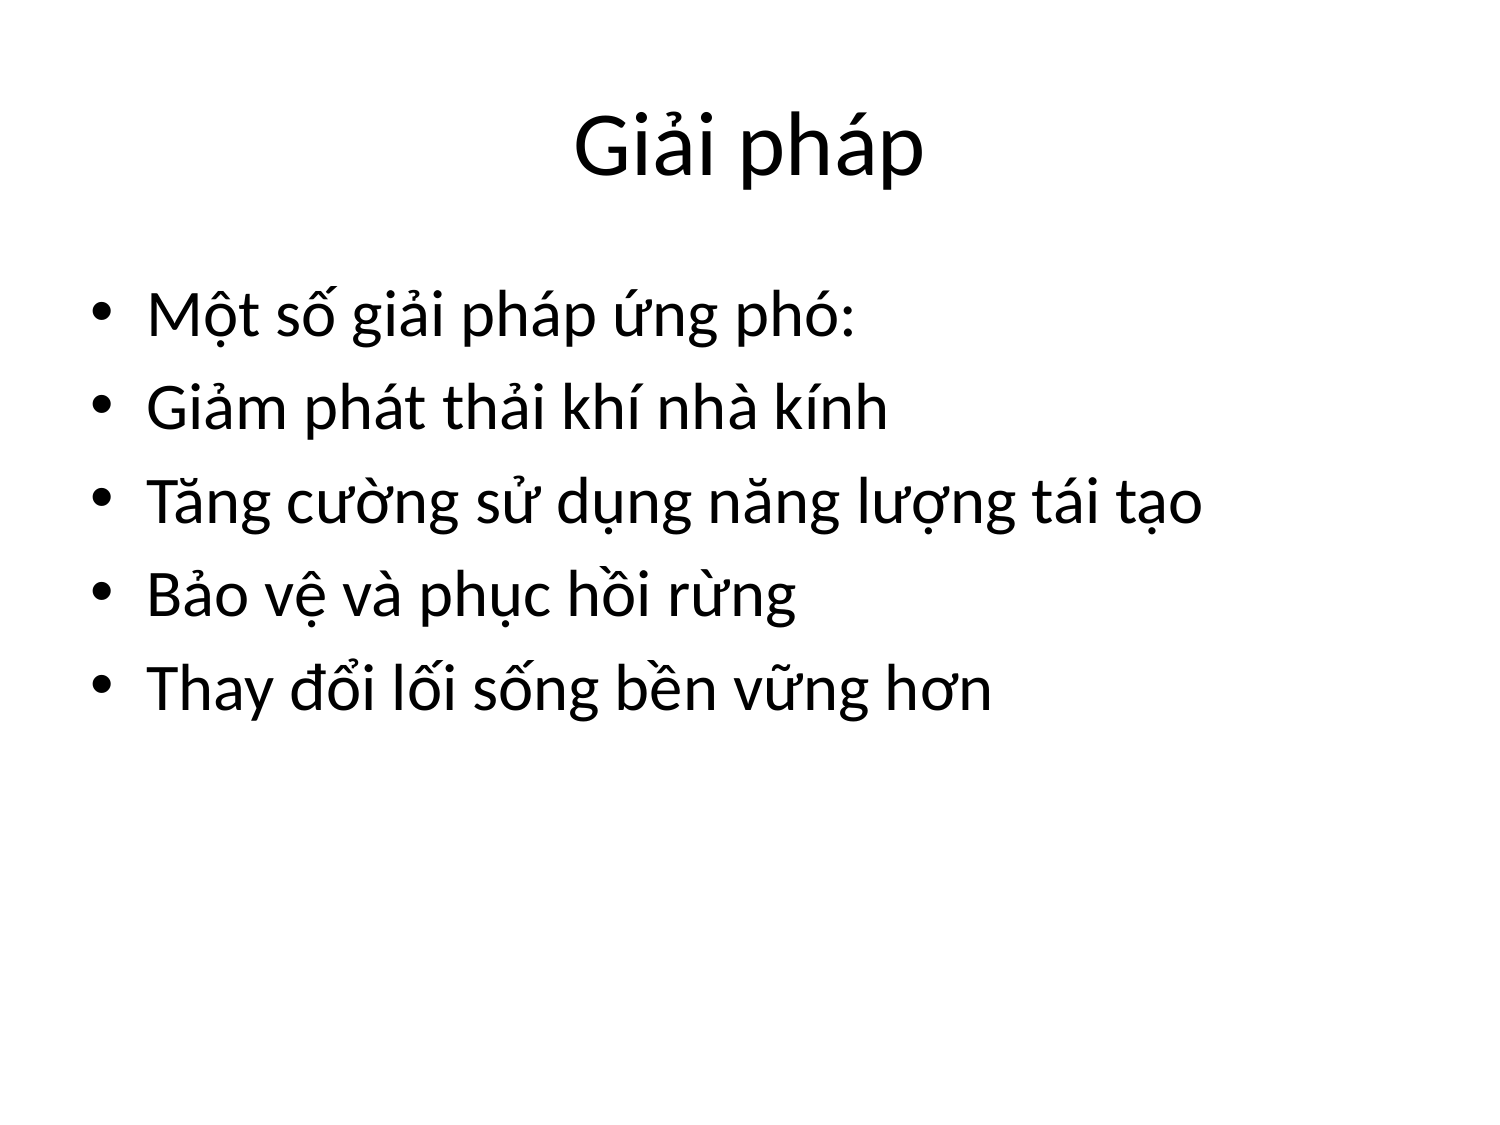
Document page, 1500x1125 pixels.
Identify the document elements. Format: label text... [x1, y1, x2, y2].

title Giải pháp [75, 45, 1425, 233]
list Một số giải pháp ứng phó: Giảm phát thải khí nhà kính Tăng cường sử dụng năng lượng tái tạo Bảo vệ và phục hồi rừng Thay đổi lối sống bền vững hơn [75, 262, 1425, 1005]
